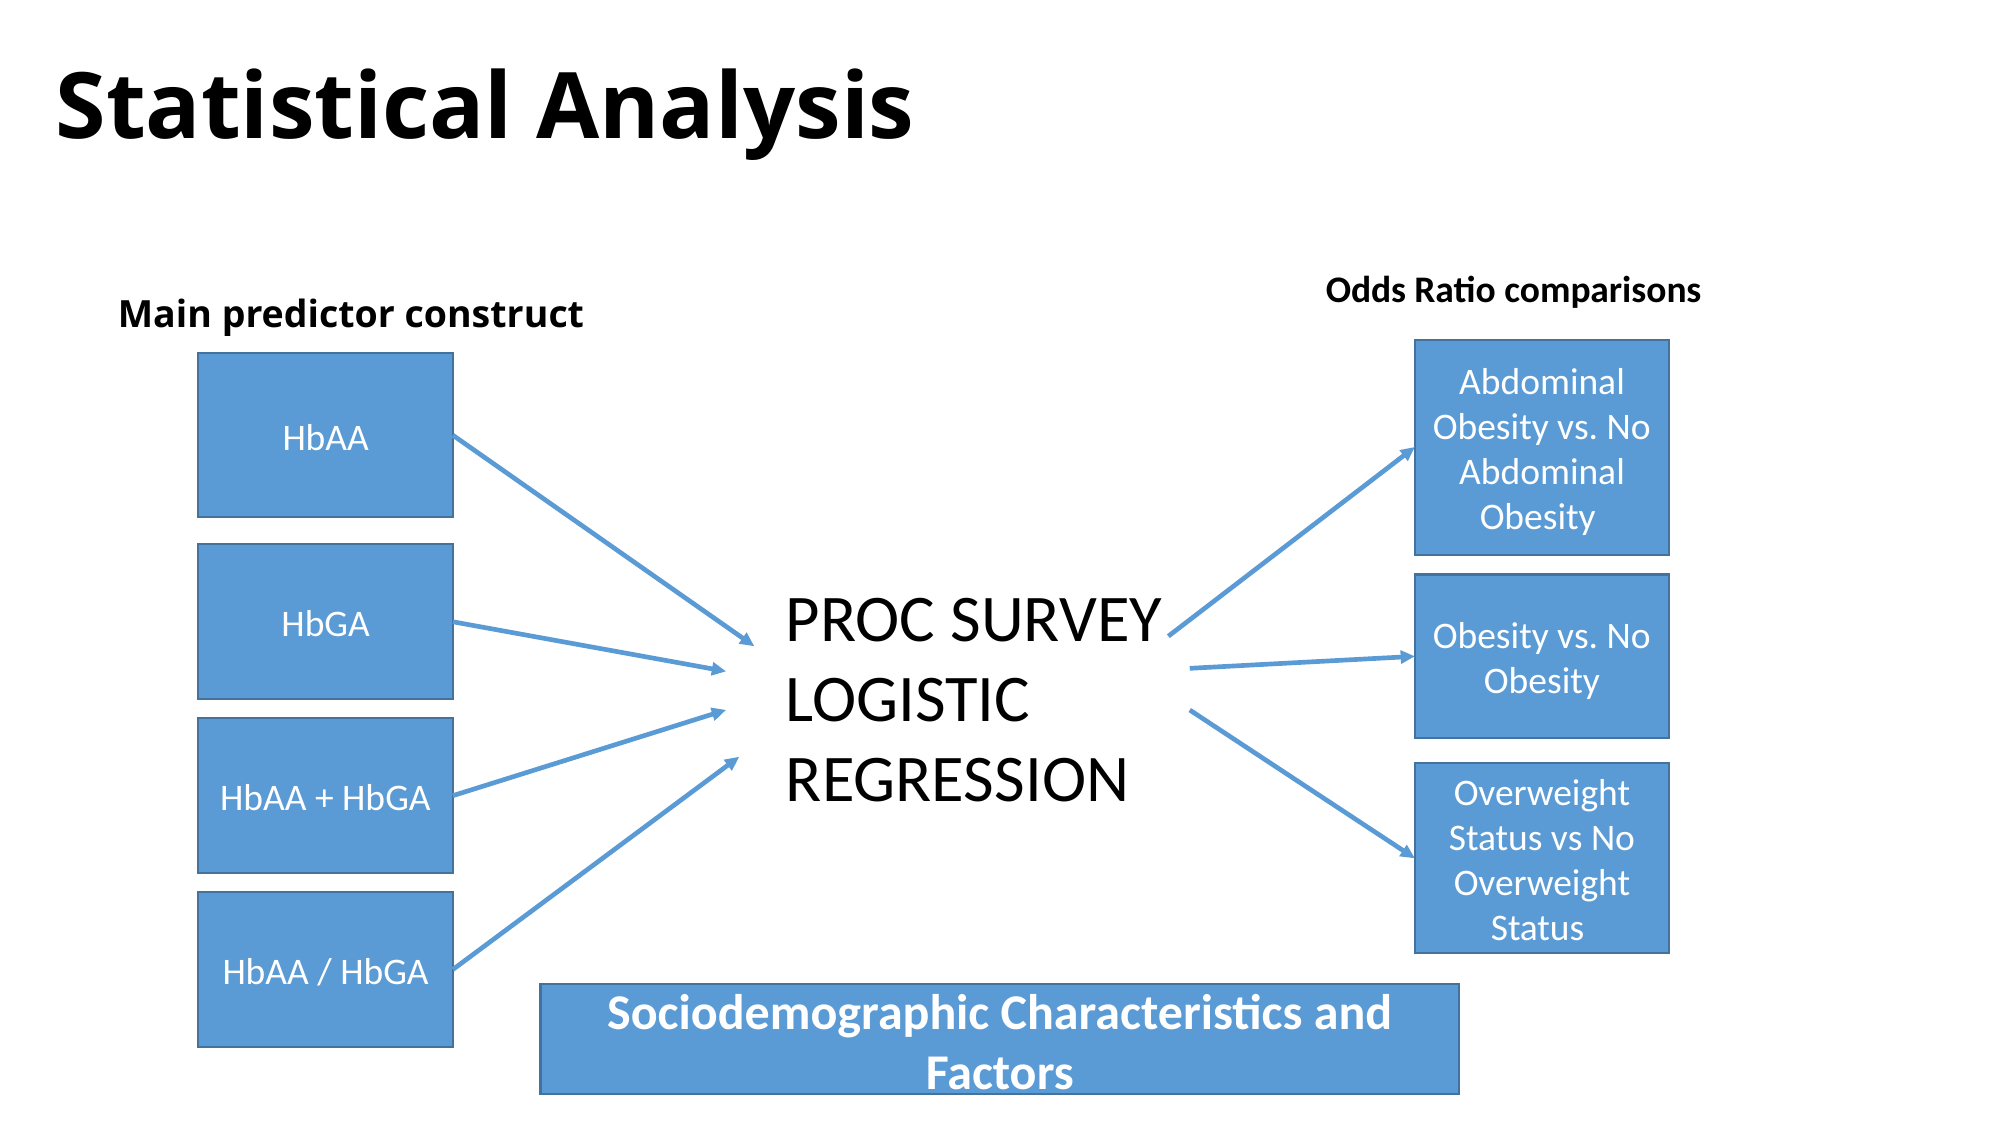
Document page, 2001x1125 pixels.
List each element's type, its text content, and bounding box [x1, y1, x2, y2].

text_box HbAA + HbGA [197, 717, 452, 874]
title Statistical Analysis [40, 0, 1766, 218]
text_box Overweight Status vs No Overweight Status [1414, 762, 1670, 954]
text_box HbAA [197, 352, 454, 518]
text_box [1168, 447, 1415, 637]
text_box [452, 621, 726, 672]
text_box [452, 709, 726, 756]
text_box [452, 756, 739, 970]
text_box Sociodemographic Characteristics and Factors [539, 983, 1460, 1095]
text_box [452, 435, 755, 646]
text_box HbAA / HbGA [197, 891, 454, 1048]
text_box Odds Ratio comparisons [1311, 257, 1773, 318]
text_box PROC SURVEY LOGISTIC REGRESSION [771, 567, 1205, 822]
text_box Obesity vs. No Obesity [1414, 573, 1670, 739]
text_box HbGA [197, 543, 454, 700]
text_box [1189, 656, 1415, 669]
text_box Main predictor construct [103, 282, 601, 343]
text_box Abdominal Obesity vs. No Abdominal Obesity [1414, 339, 1670, 556]
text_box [1189, 709, 1415, 859]
